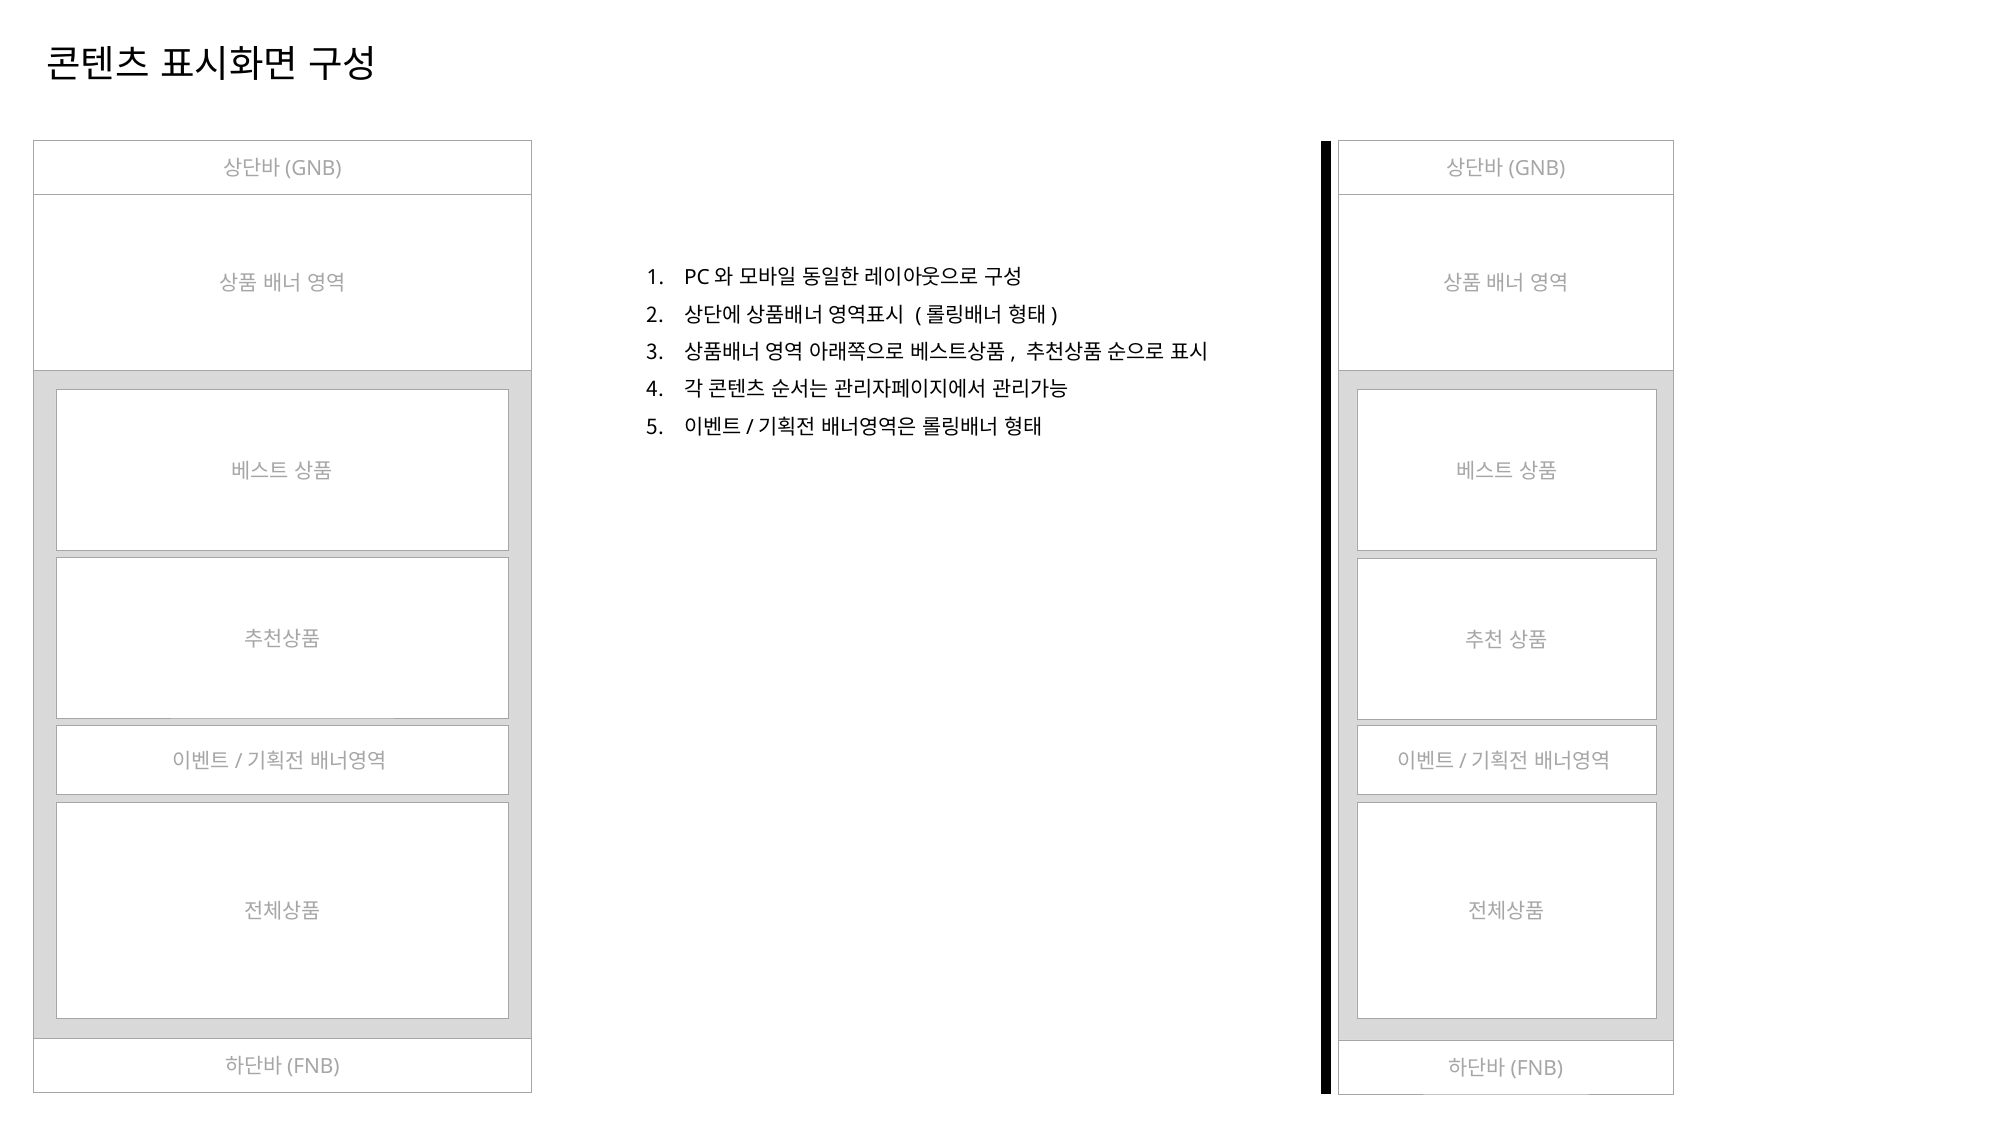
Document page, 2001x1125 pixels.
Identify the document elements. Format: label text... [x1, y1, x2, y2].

text_box 베스트 상품 [1356, 388, 1657, 551]
text_box 하단바(FNB) [1337, 1039, 1675, 1095]
text_box PC와 모바일 동일한 레이아웃으로 구성 상단에 상품배너 영역표시 (롤링배너 형태) 상품배너 영역 아래쪽으로 베스트상품, 추천상품 순으로 표시 각 콘텐츠 순서는 관리자페이지에서 관리가능 이벤트/기획전 배너영역은 롤링배너 형태 [646, 251, 1264, 439]
text_box 추천상품 [55, 557, 510, 719]
text_box 전체상품 [1356, 801, 1657, 1019]
text_box 상단바(GNB) [1337, 139, 1675, 193]
text_box 이벤트/기획전 배너영역 [55, 725, 510, 796]
text_box 추천 상품 [1356, 557, 1657, 720]
text_box 이벤트/기획전 배너영역 [1356, 725, 1657, 796]
text_box 하단바(FNB) [32, 1037, 532, 1093]
text_box 콘텐츠 표시화면 구성 [31, 32, 1947, 93]
text_box [1337, 371, 1675, 1039]
text_box 상품 배너 영역 [32, 193, 532, 371]
text_box 상품 배너 영역 [1337, 193, 1675, 371]
text_box [32, 371, 532, 1037]
text_box 상단바(GNB) [32, 139, 532, 193]
text_box 전체상품 [55, 801, 510, 1019]
text_box 베스트 상품 [55, 388, 510, 551]
